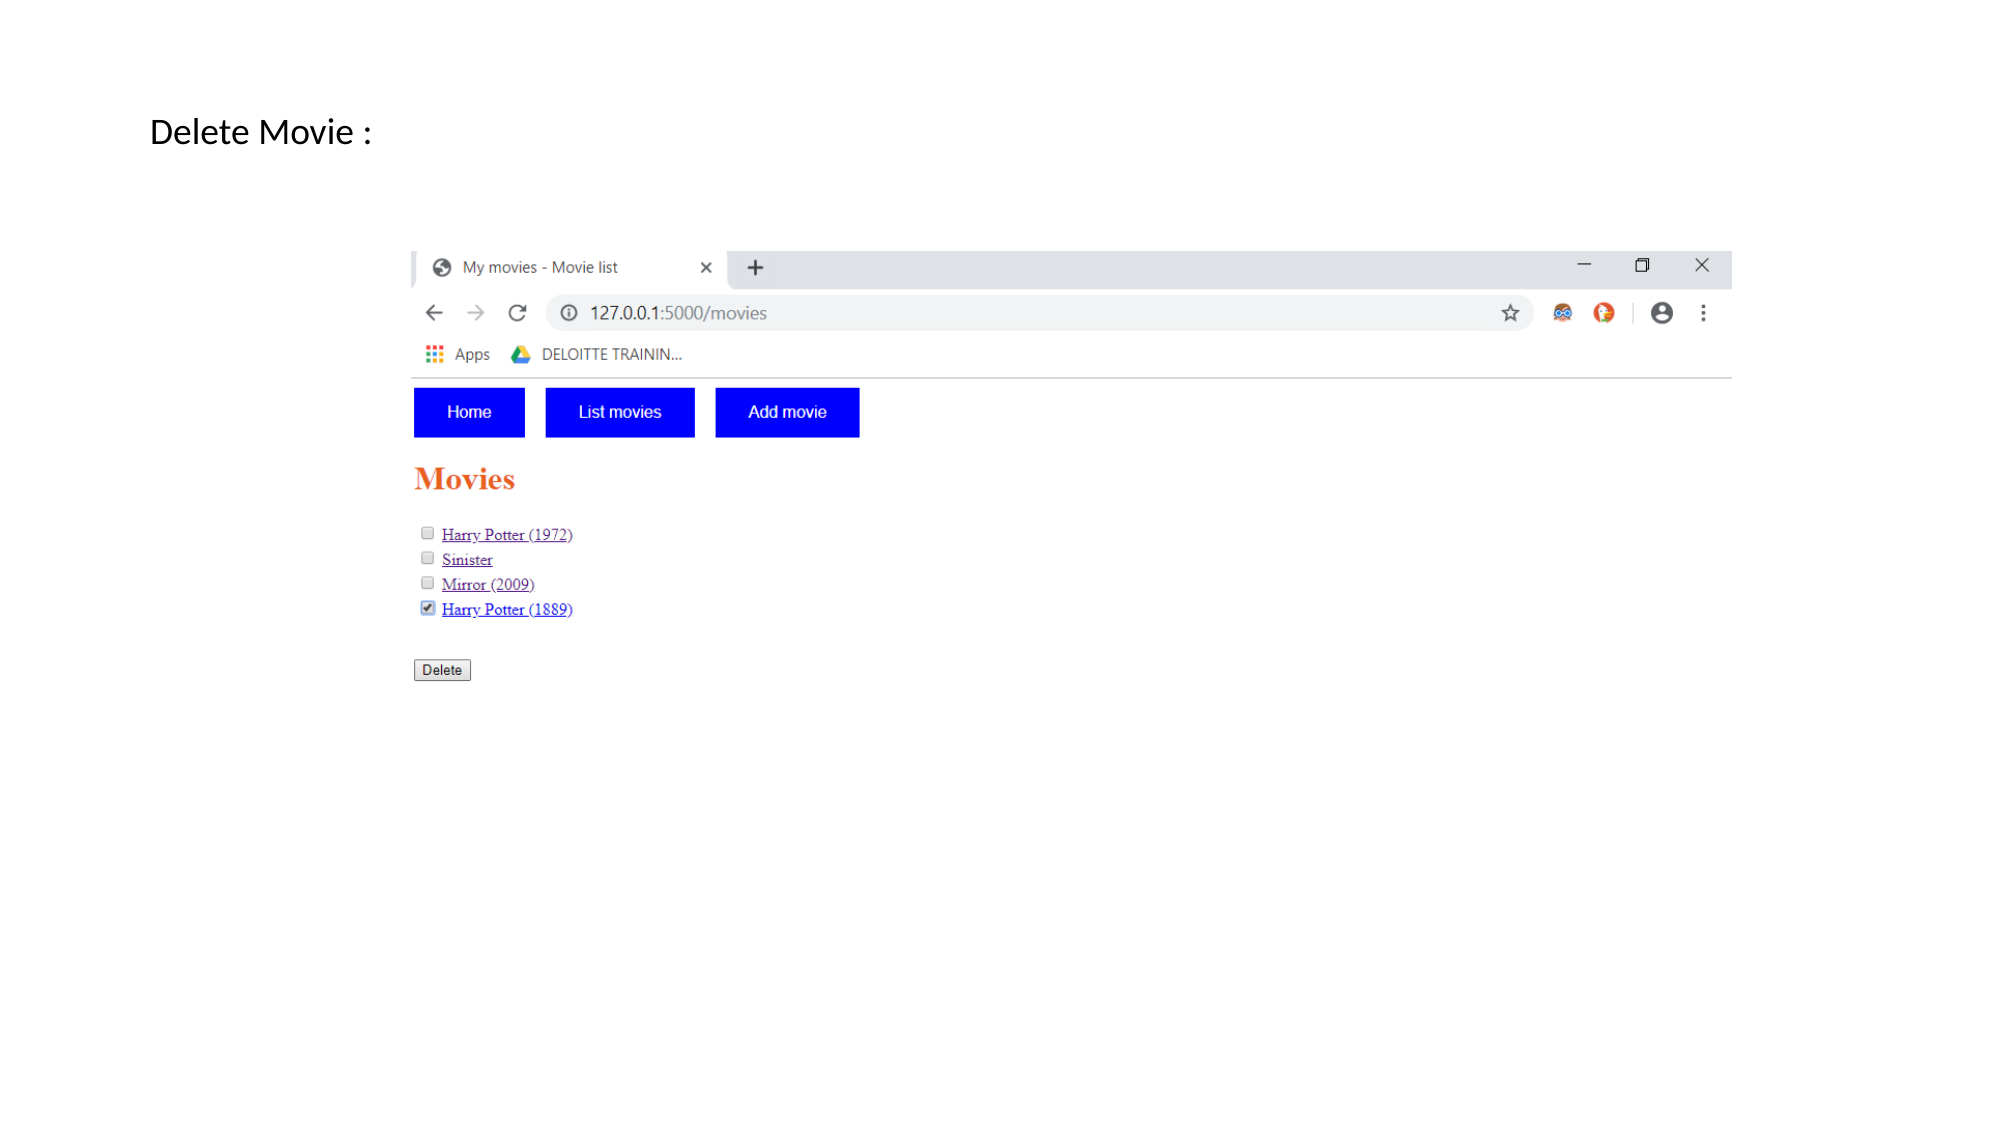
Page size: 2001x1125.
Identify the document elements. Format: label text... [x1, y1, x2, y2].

text_box Delete Movie : [135, 99, 388, 160]
picture [411, 251, 1732, 1021]
